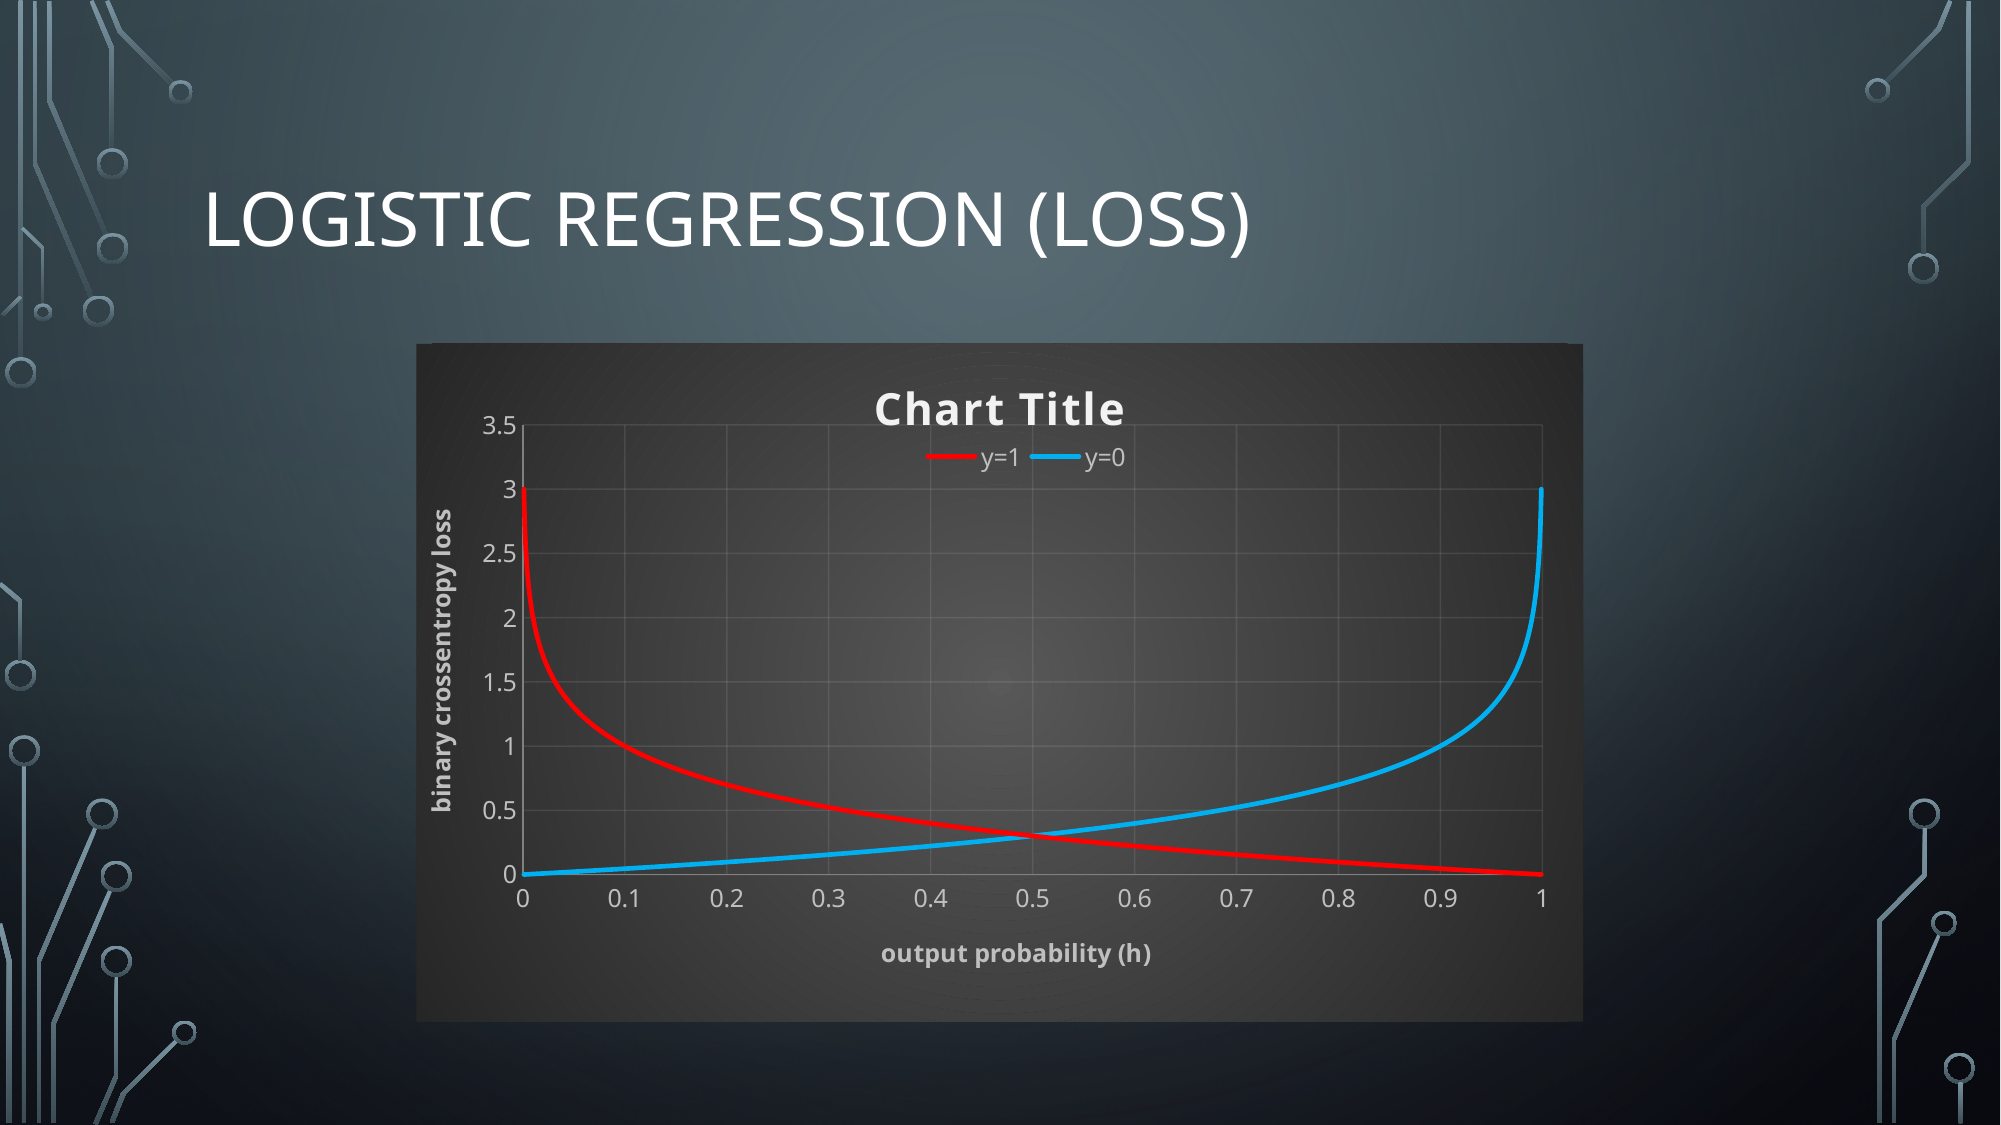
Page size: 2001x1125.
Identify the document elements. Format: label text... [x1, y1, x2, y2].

title Logistic regression (LOSS) [187, 101, 1813, 344]
chart [416, 343, 1584, 1022]
